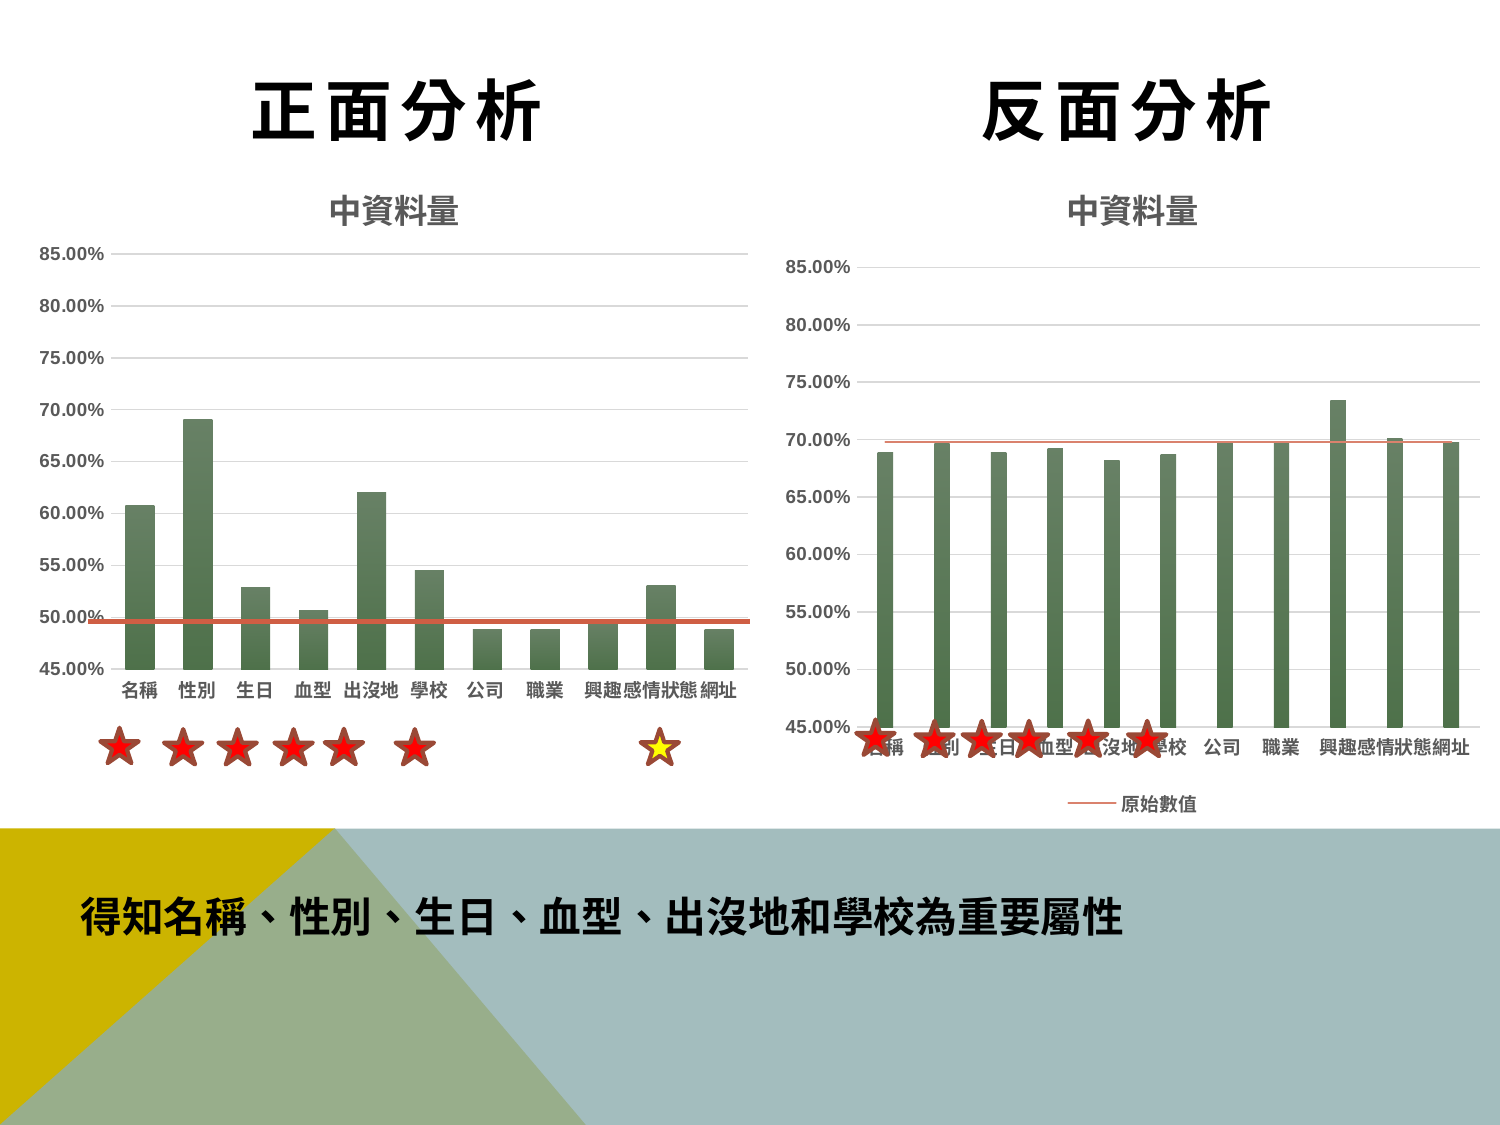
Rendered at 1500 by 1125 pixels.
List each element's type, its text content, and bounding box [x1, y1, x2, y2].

chart [17, 154, 1495, 823]
list 正面分析 [134, 65, 660, 153]
title 得知名稱、性別、生日、血型、出沒地和學校為重要屬性 [65, 870, 1300, 961]
list 反面分析 [864, 66, 1390, 153]
